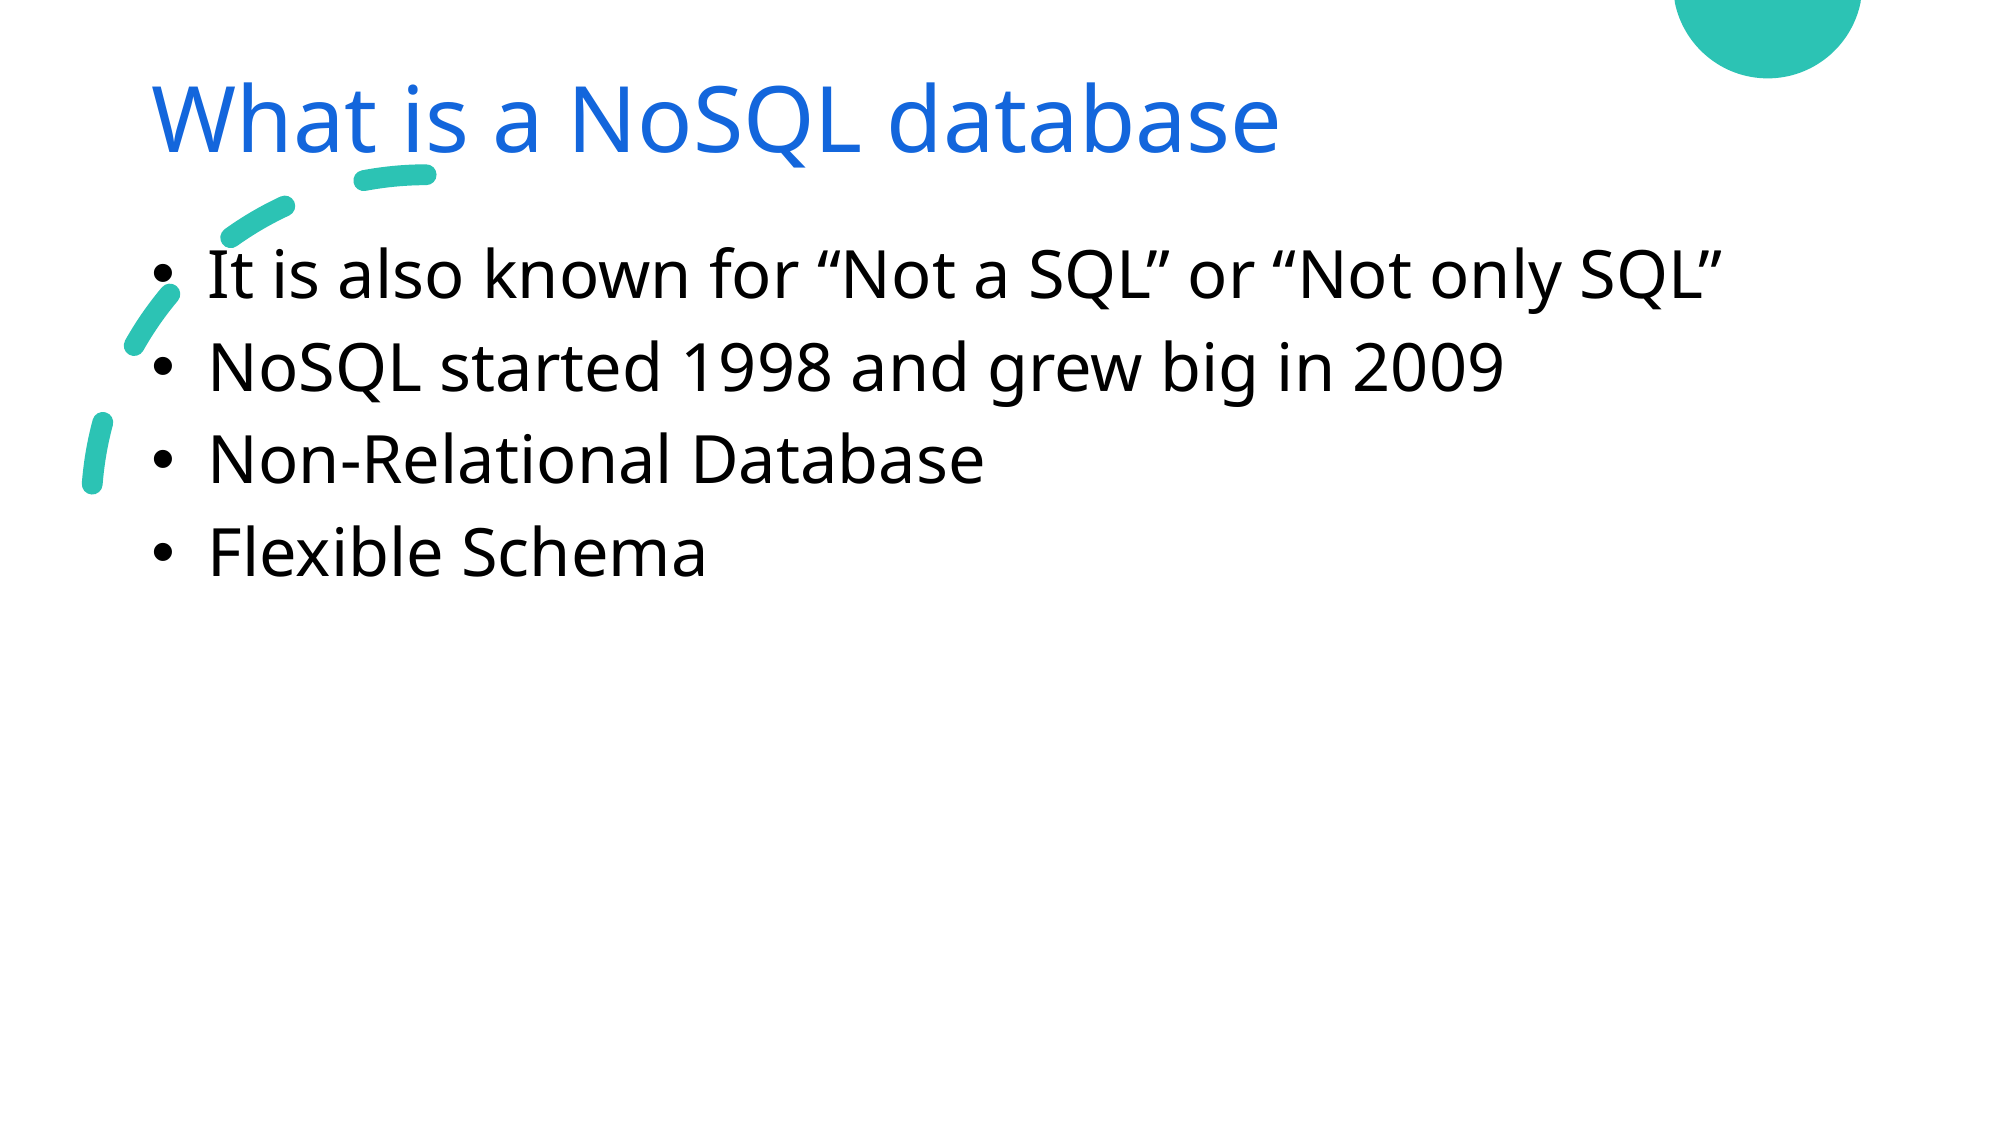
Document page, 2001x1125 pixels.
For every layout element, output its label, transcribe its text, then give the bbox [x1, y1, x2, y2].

title What is a NoSQL database [136, 73, 1862, 180]
list It is also known for “Not a SQL” or “Not only SQL” NoSQL started 1998 and grew big in 2009 Non-Relational Database Flexible Schema [136, 233, 1862, 999]
